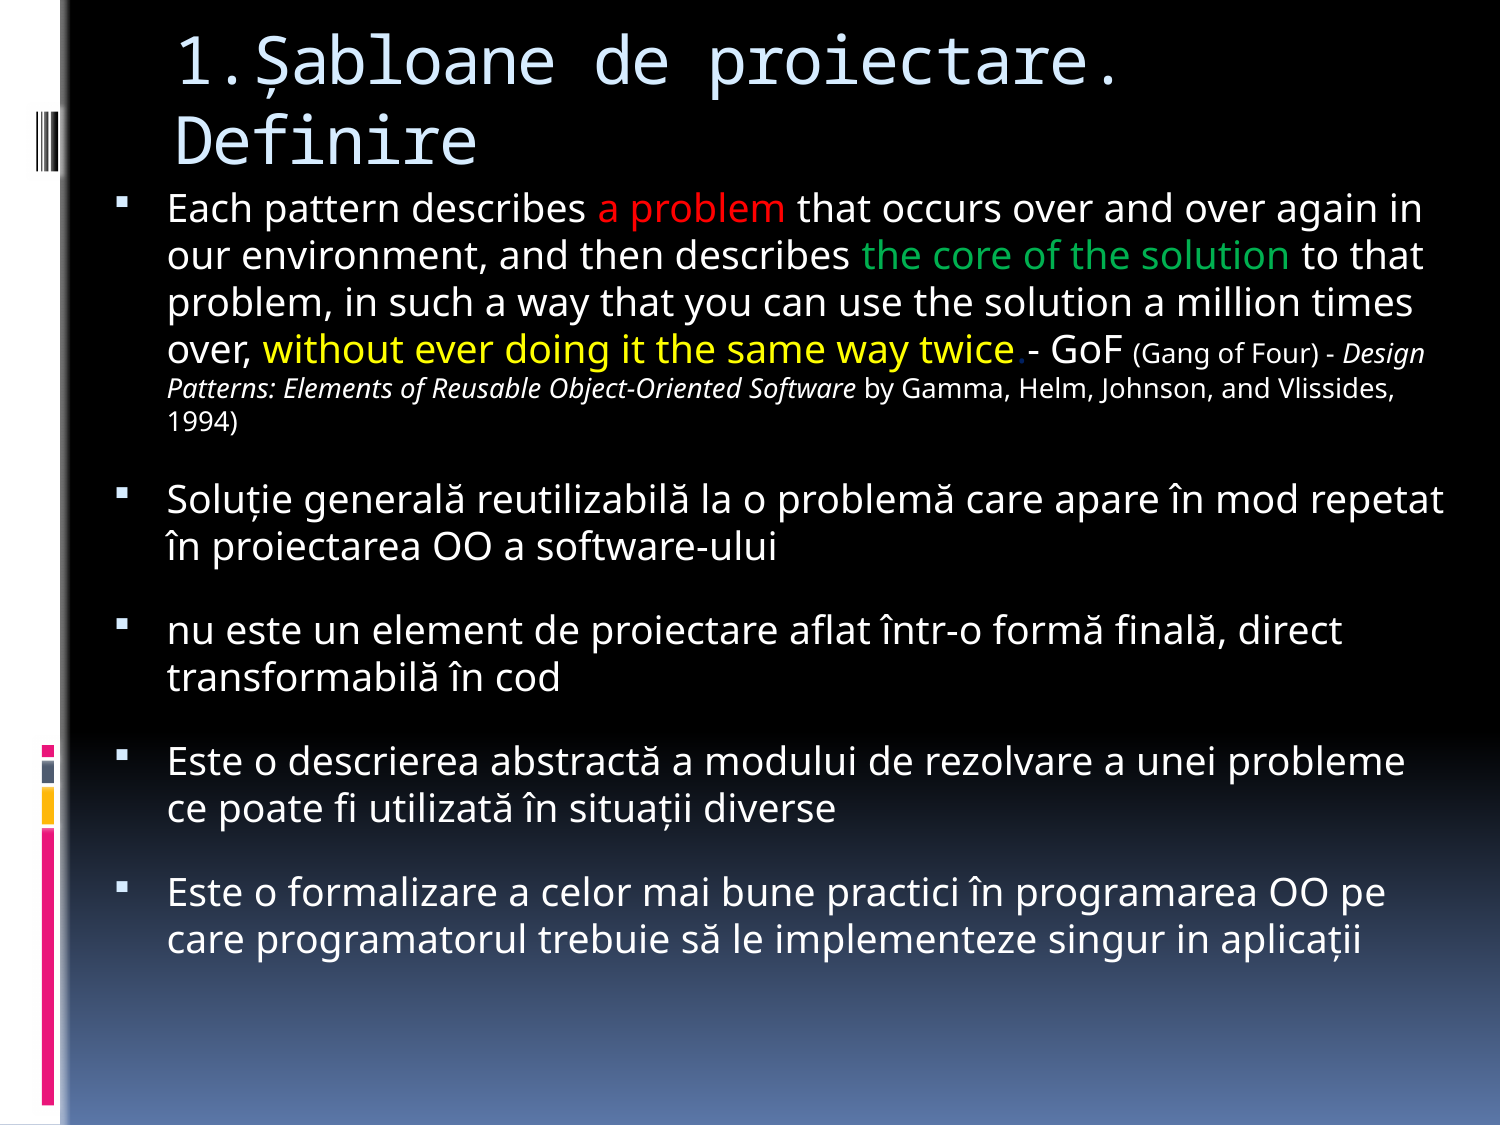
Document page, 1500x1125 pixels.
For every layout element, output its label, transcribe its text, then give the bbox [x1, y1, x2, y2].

title 1.Şabloane de proiectare. Definire [159, 10, 1436, 114]
list Each pattern describes a problem that occurs over and over again in our environment, and then describes the core of the solution to that problem, in such a way that you can use the solution a million times over, without ever doing it the same way twice.- GoF (Gang of Four) - Design Patterns: Elements of Reusable Object-Oriented Software by Gamma, Helm, Johnson, and Vlissides, 1994) Soluţie generală reutilizabilă la o problemă care apare în mod repetat în proiectarea OO a software-ului nu este un element de proiectare aflat într-o formă finală, direct transformabilă în cod Este o descrierea abstractă a modului de rezolvare a unei probleme ce poate fi utilizată în situaţii diverse Este o formalizare a celor mai bune practici în programarea OO pe care programatorul trebuie să le implementeze singur in aplicaţii [88, 175, 1471, 976]
